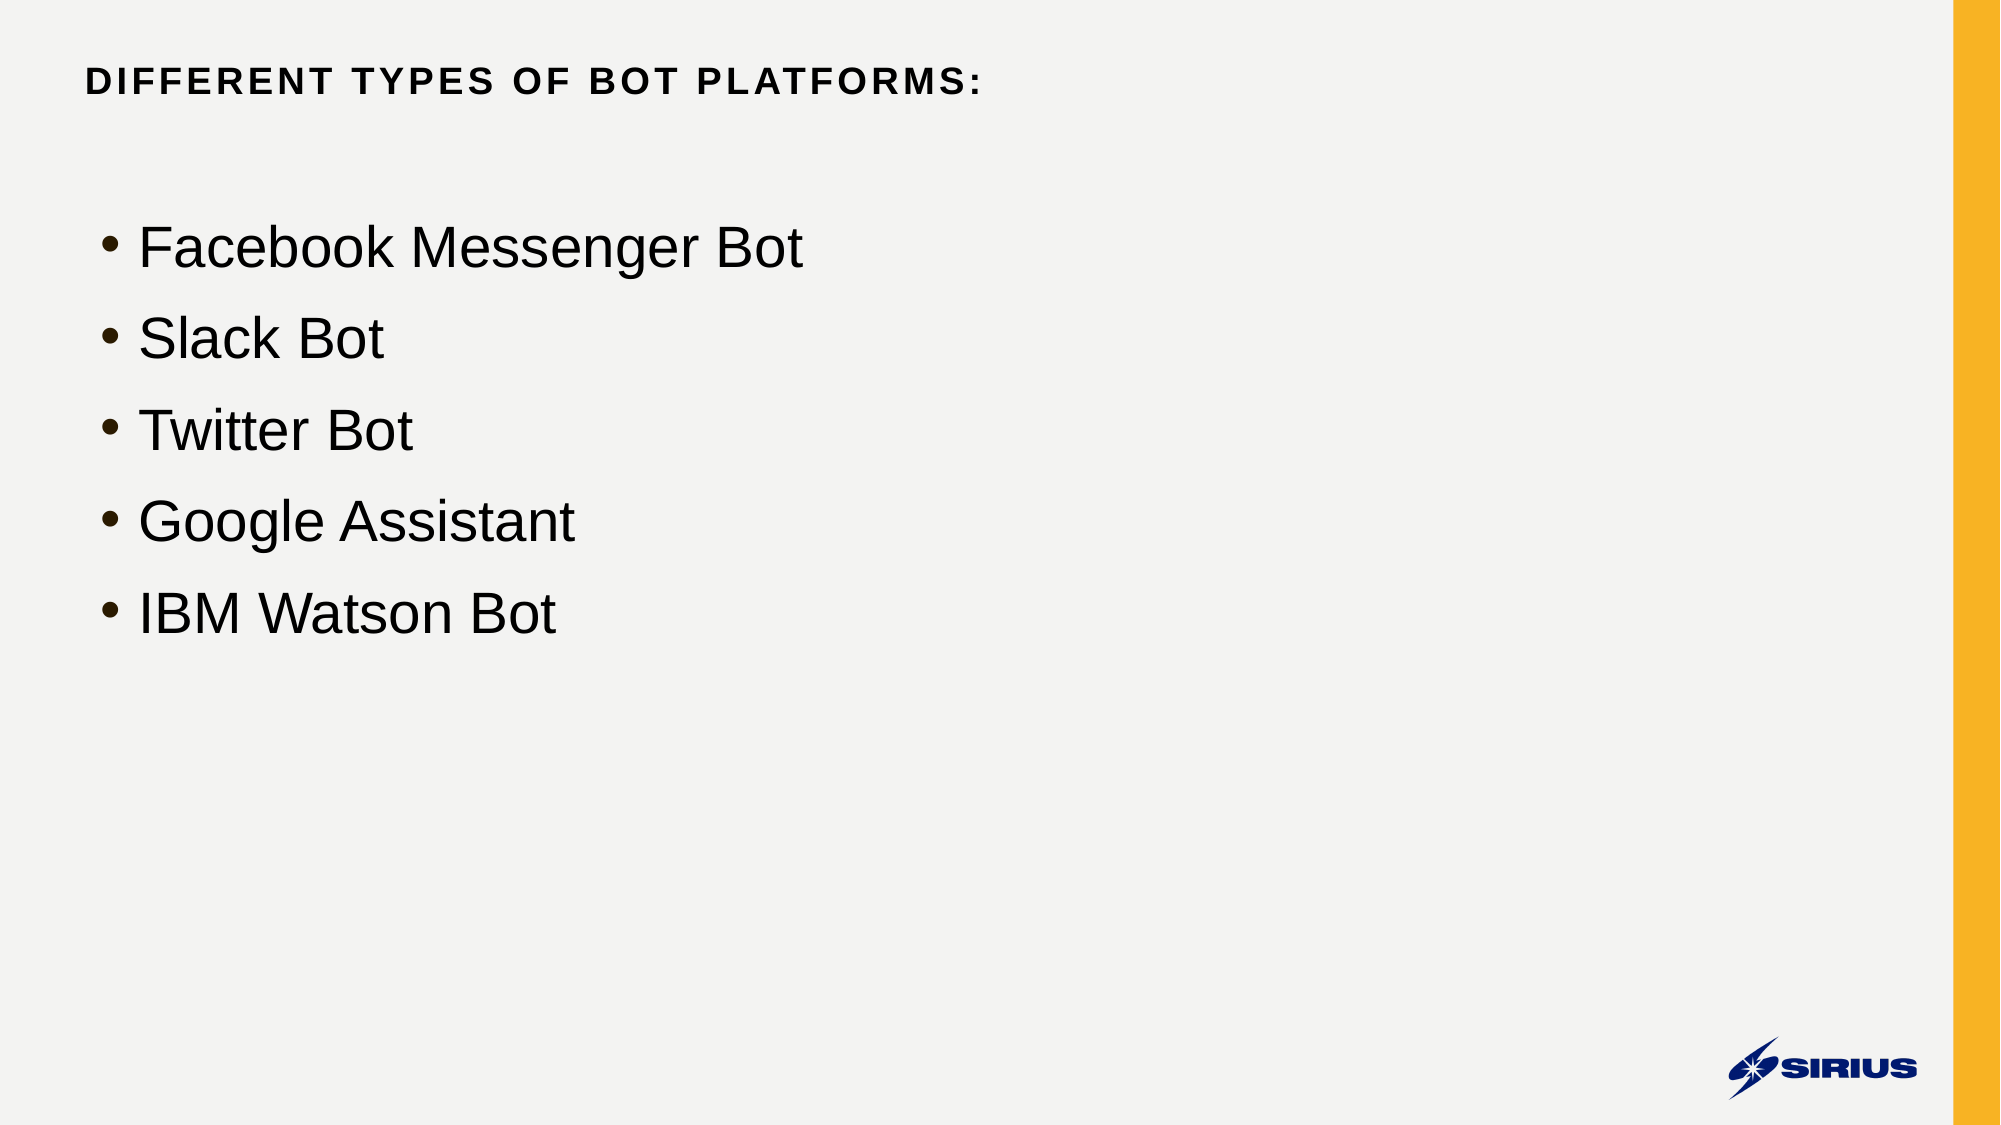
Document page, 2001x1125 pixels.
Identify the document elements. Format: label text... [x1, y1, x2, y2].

title Different types of bot platforms: [70, 53, 1875, 157]
list Facebook Messenger Bot Slack Bot Twitter Bot Google Assistant IBM Watson Bot [85, 194, 1875, 1019]
